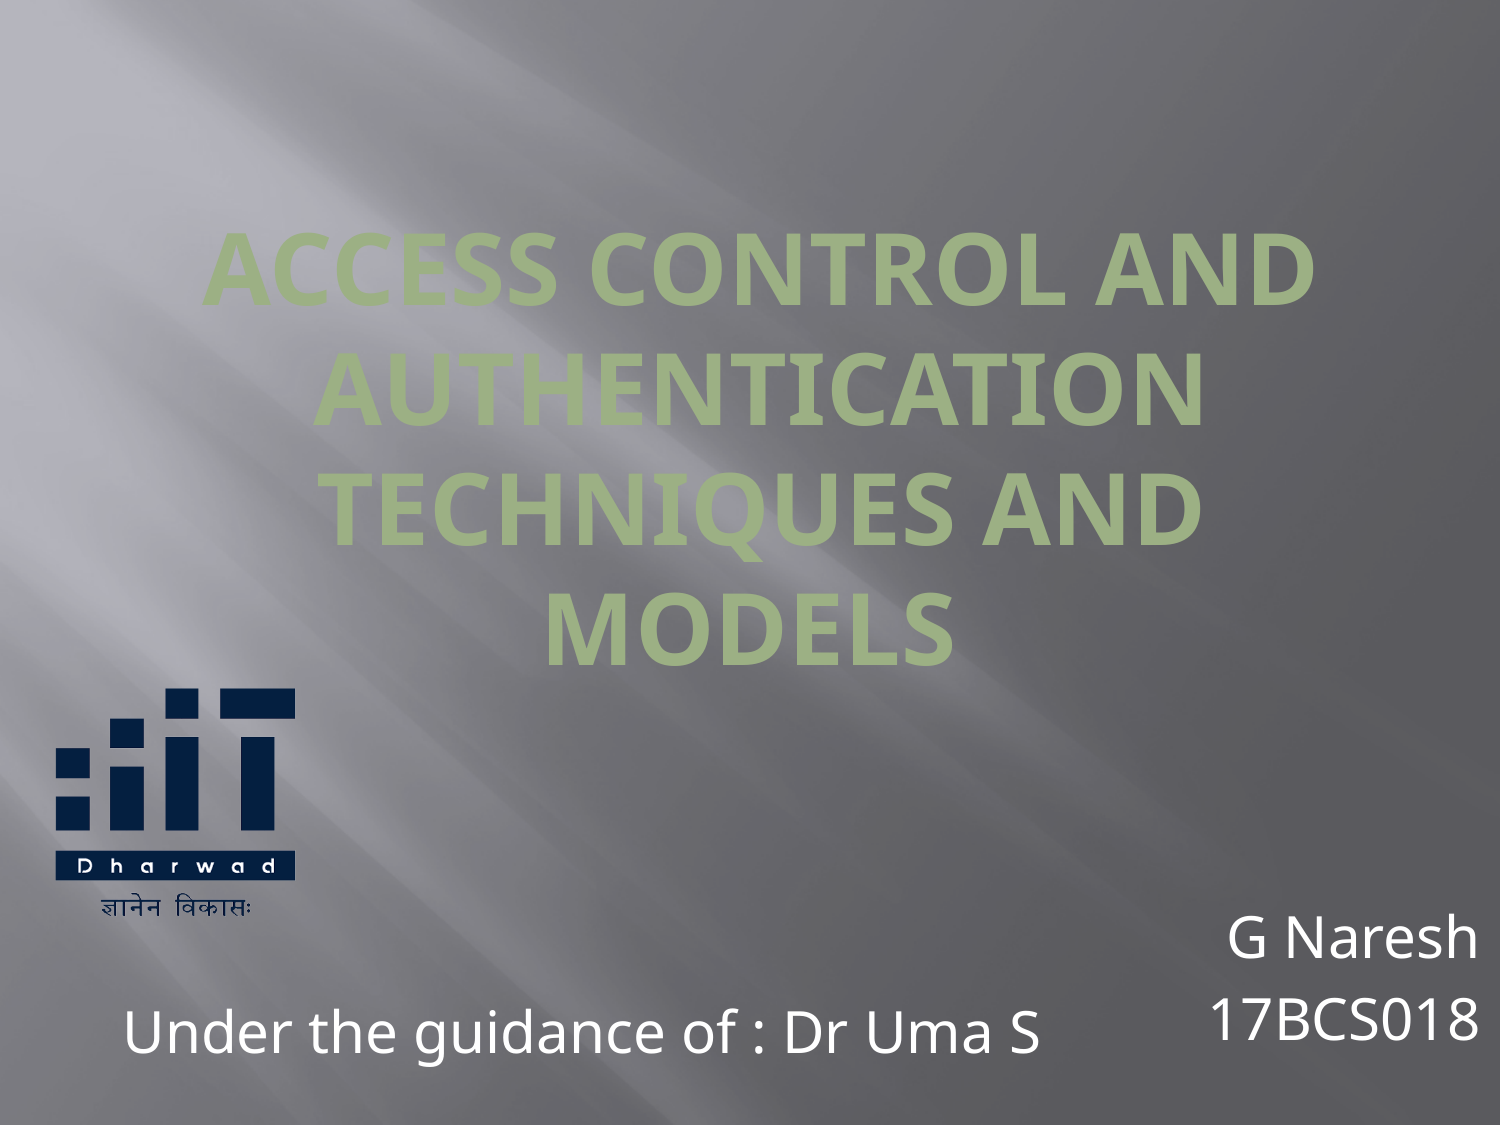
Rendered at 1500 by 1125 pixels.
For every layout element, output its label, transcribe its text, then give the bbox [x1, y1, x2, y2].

picture [9, 644, 341, 959]
title Access control and Authentication techniques and models [123, 444, 1399, 686]
subtitle Under the guidance of : Dr Uma S [5, 987, 445, 1106]
text_box G Naresh 17BCS018 [445, 893, 1496, 1125]
